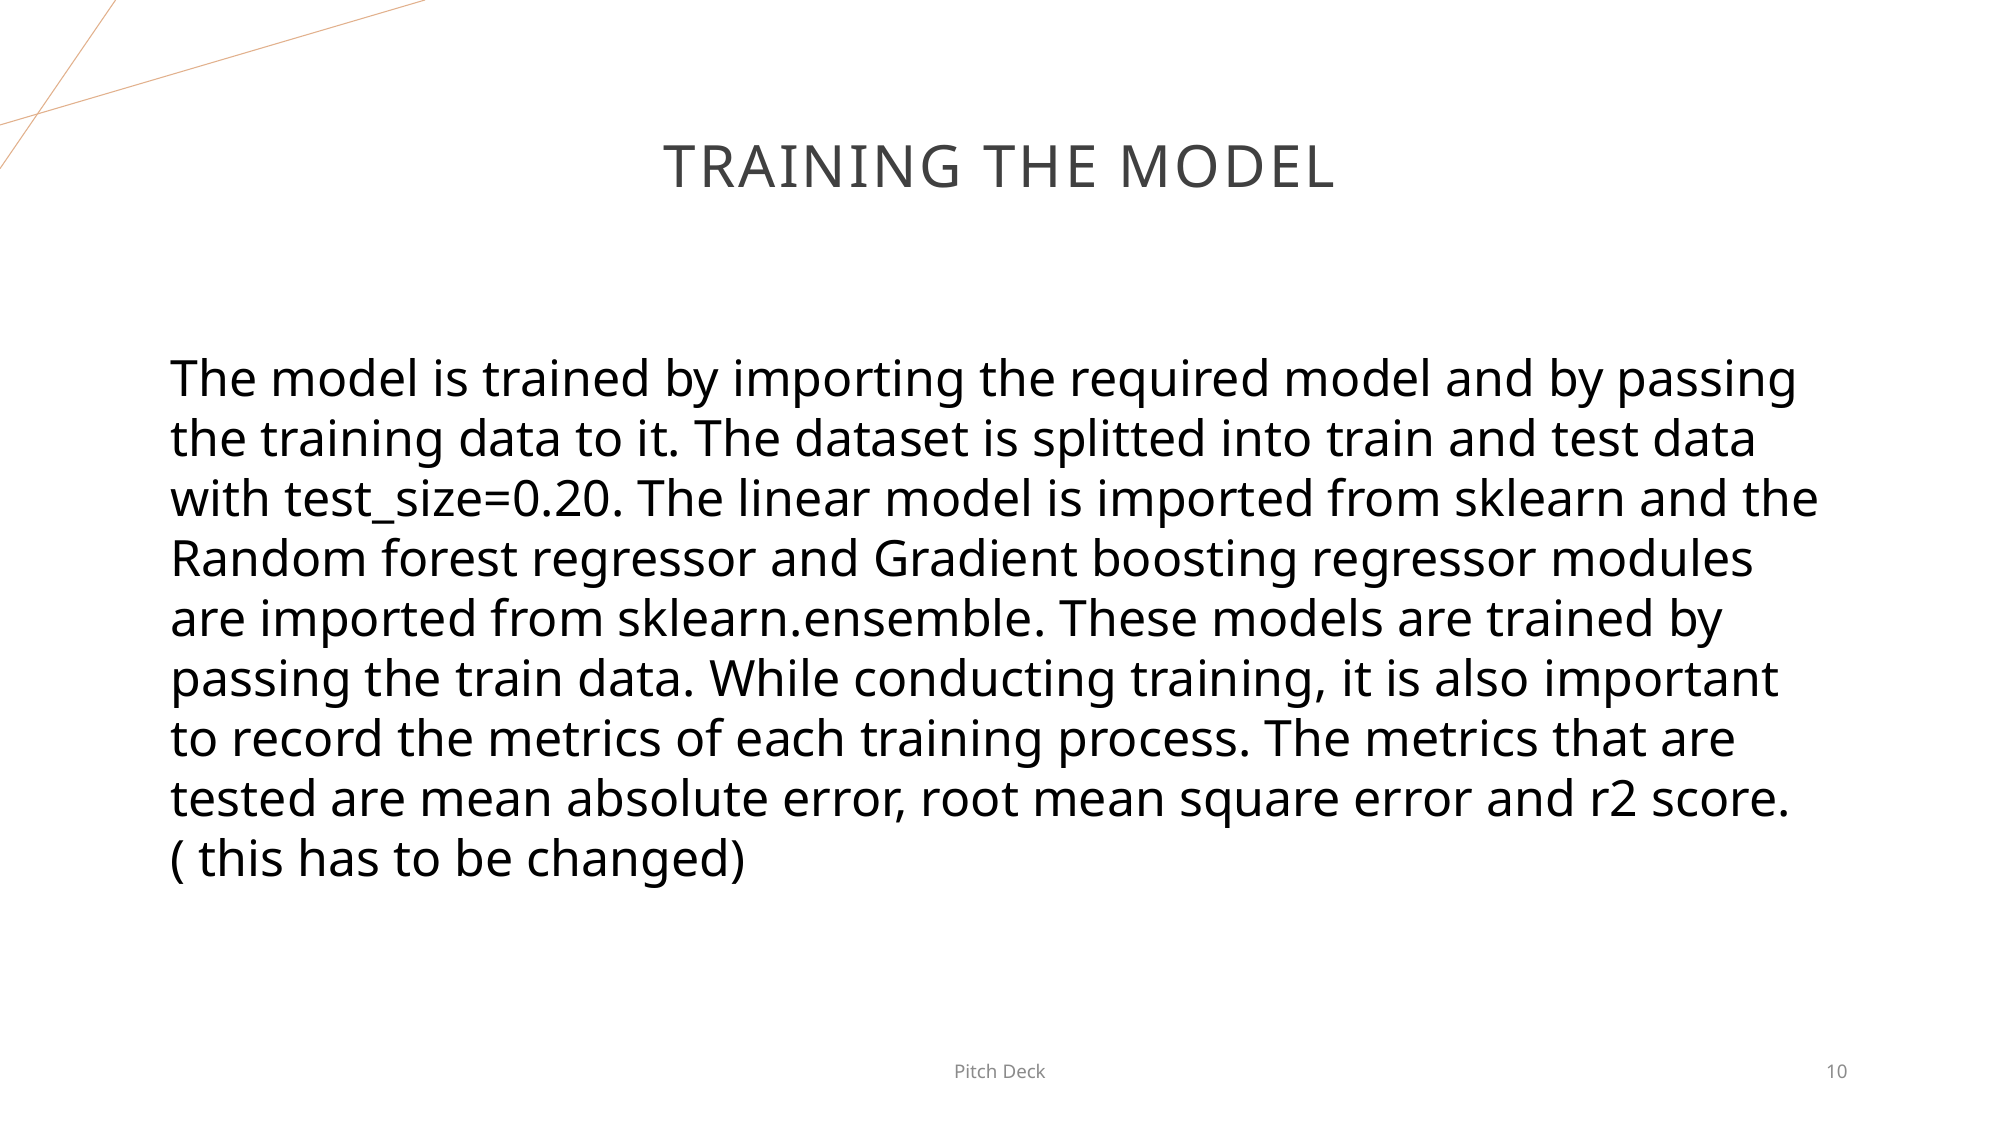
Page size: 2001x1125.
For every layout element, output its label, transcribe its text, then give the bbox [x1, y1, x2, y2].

footer Pitch Deck [662, 1042, 1338, 1103]
title Training the model [137, 59, 1863, 278]
text_box The model is trained by importing the required model and by passing the training data to it. The dataset is splitted into train and test data with test_size=0.20. The linear model is imported from sklearn and the Random forest regressor and Gradient boosting regressor modules are imported from sklearn.ensemble. These models are trained by passing the train data. While conducting training, it is also important to record the metrics of each training process. The metrics that are tested are mean absolute error, root mean square error and r2 score.( this has to be changed) [155, 339, 1855, 895]
slide_number 10 [1412, 1042, 1863, 1103]
